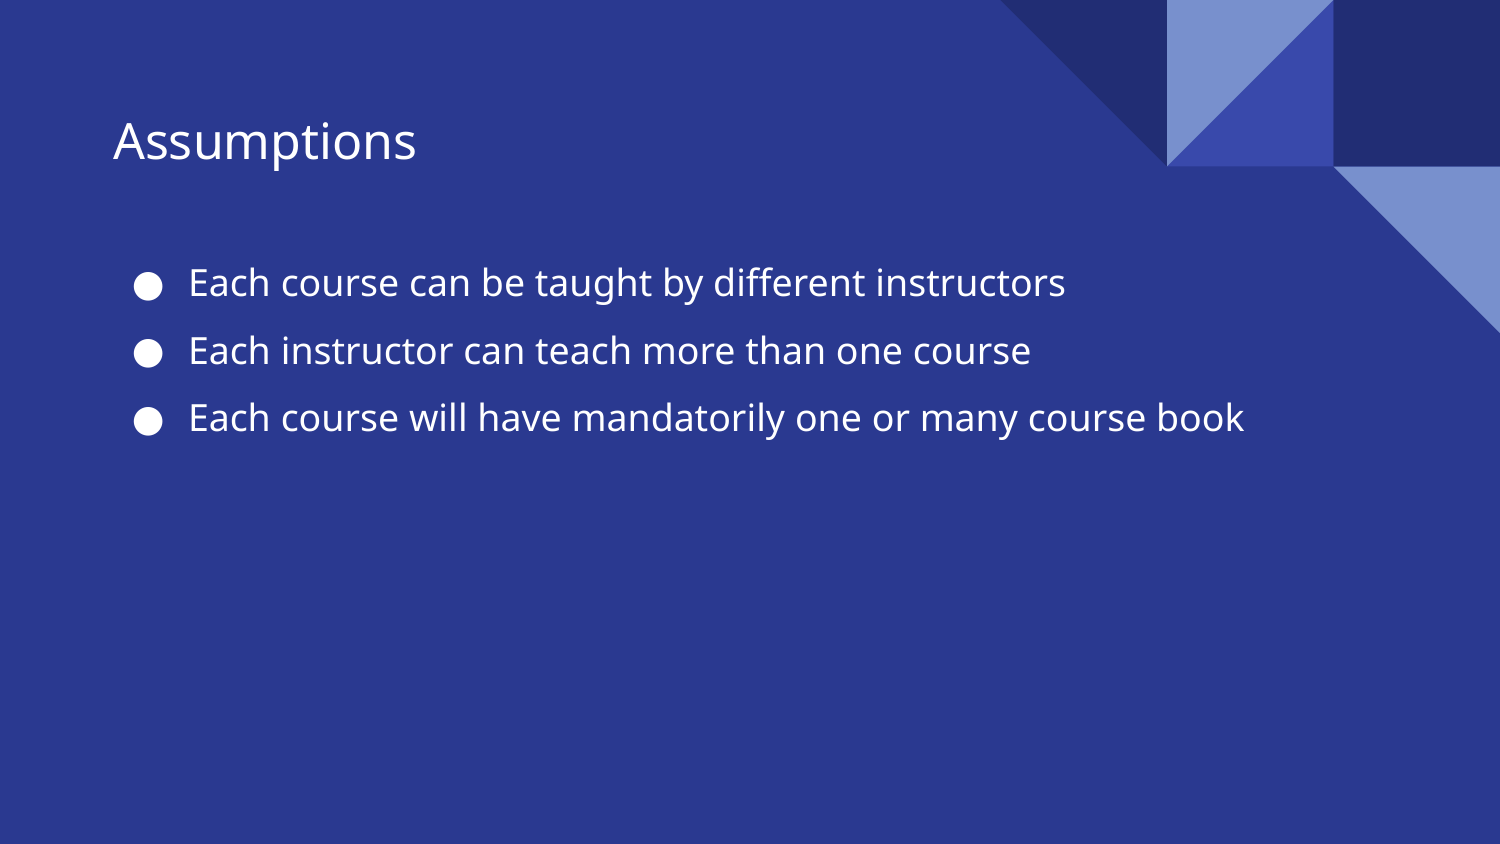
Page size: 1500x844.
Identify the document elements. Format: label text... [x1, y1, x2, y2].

subtitle Assumptions Each course can be taught by different instructors Each instructor can teach more than one course Each course will have mandatorily one or many course book [98, 94, 1292, 800]
